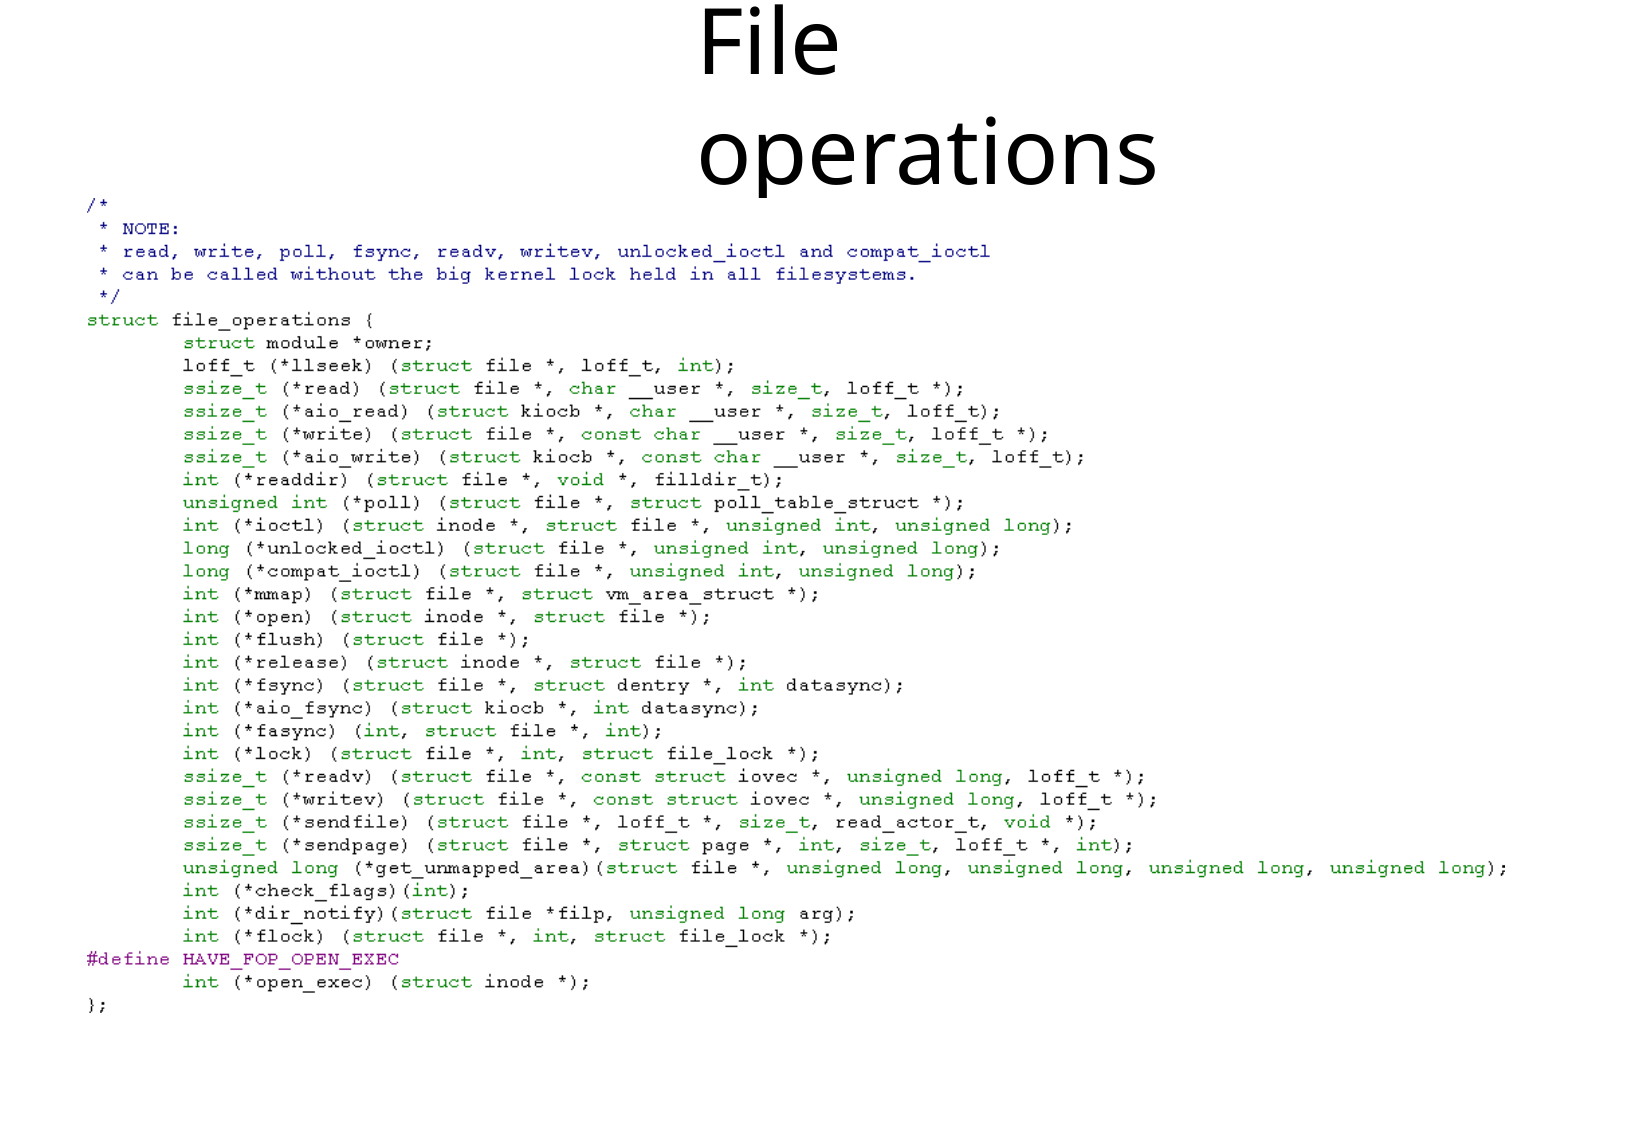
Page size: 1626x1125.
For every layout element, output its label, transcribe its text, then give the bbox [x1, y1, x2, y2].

picture [87, 198, 1505, 1013]
title File operations [693, 0, 1251, 198]
